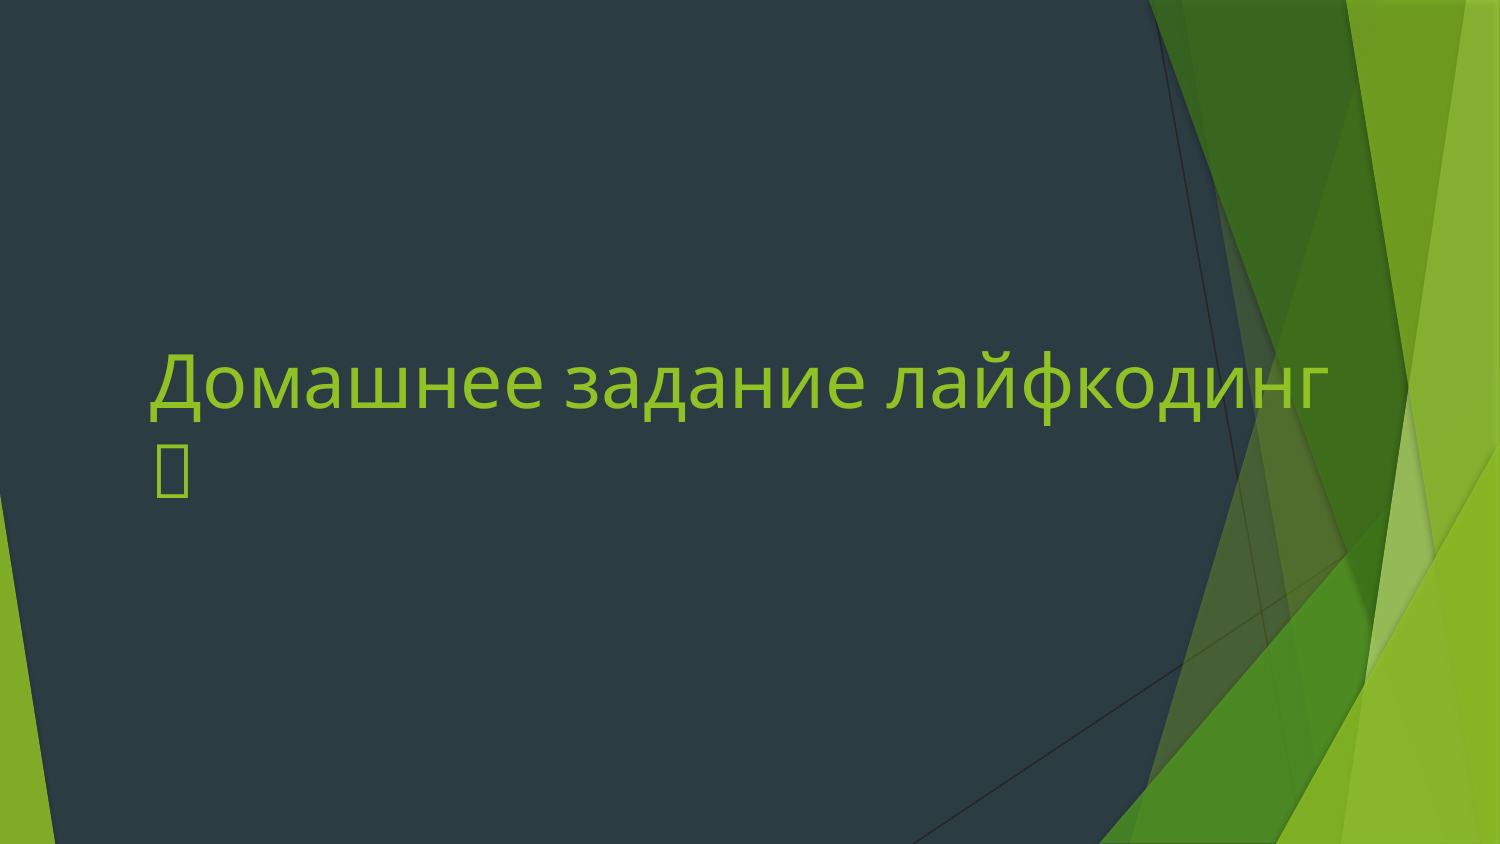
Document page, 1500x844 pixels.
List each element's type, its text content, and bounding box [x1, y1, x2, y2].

title Домашнее задание лайфкодинг  [135, 326, 1376, 458]
